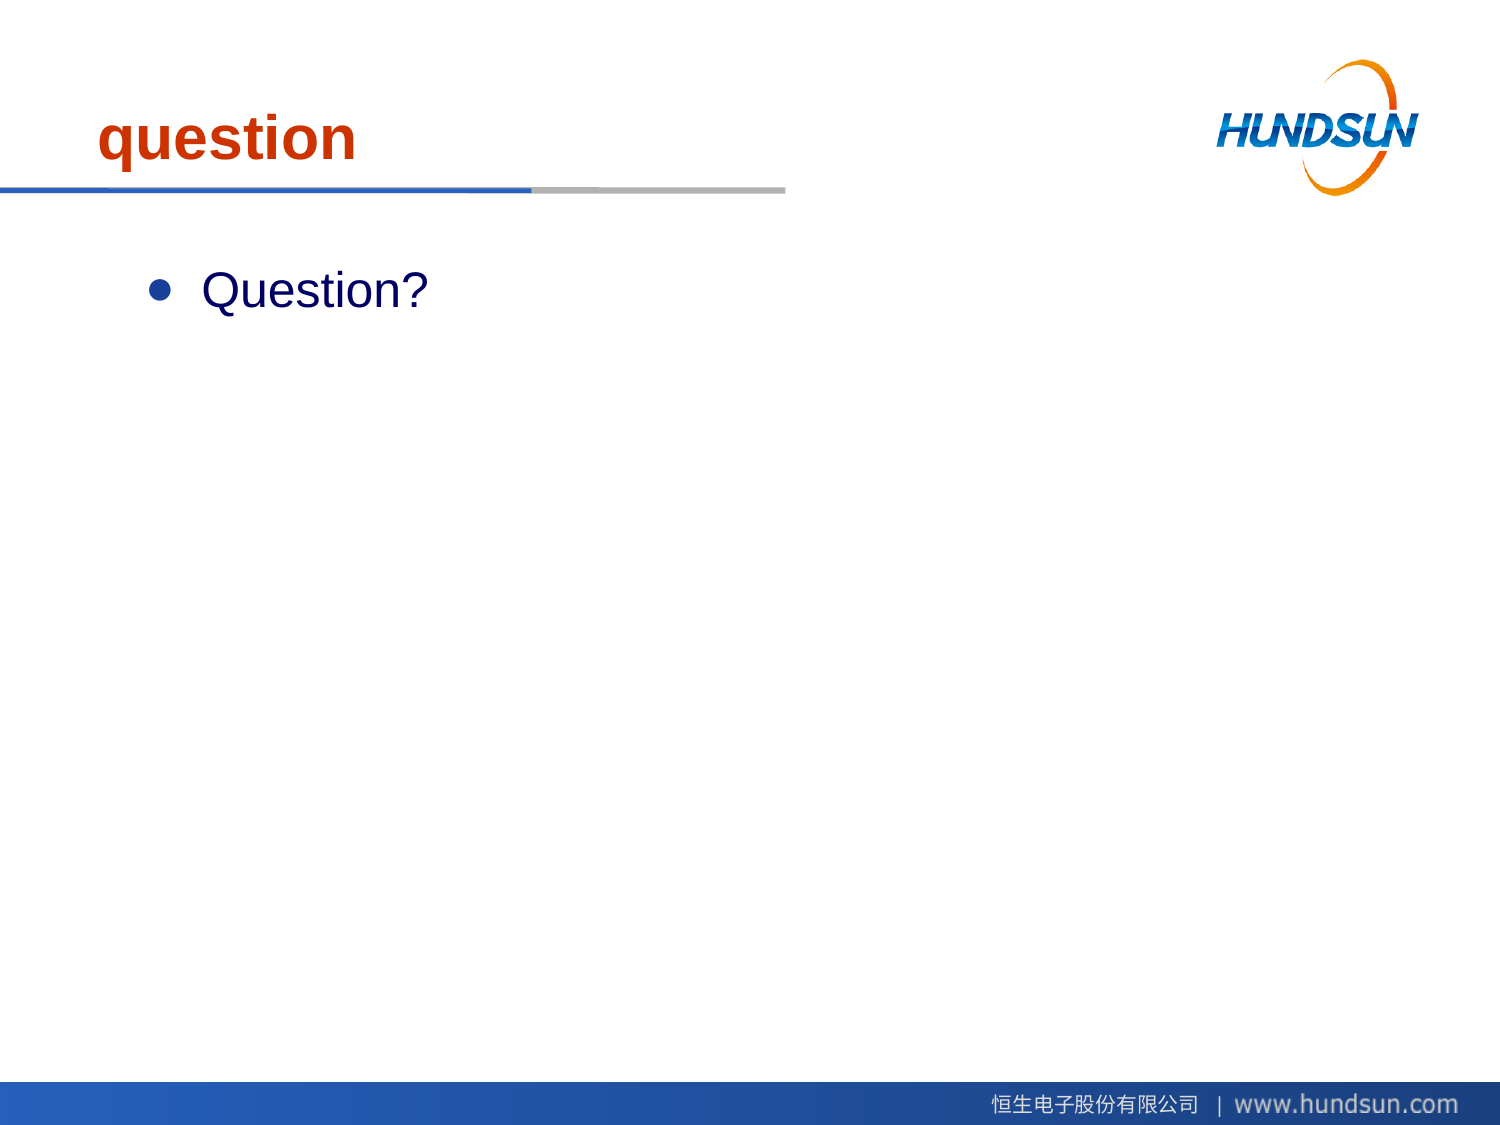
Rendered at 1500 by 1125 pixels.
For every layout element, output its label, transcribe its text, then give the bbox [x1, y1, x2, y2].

picture [1234, 1093, 1459, 1113]
title question [82, 84, 1122, 185]
list Question? [129, 249, 1377, 1030]
picture [1210, 54, 1424, 201]
